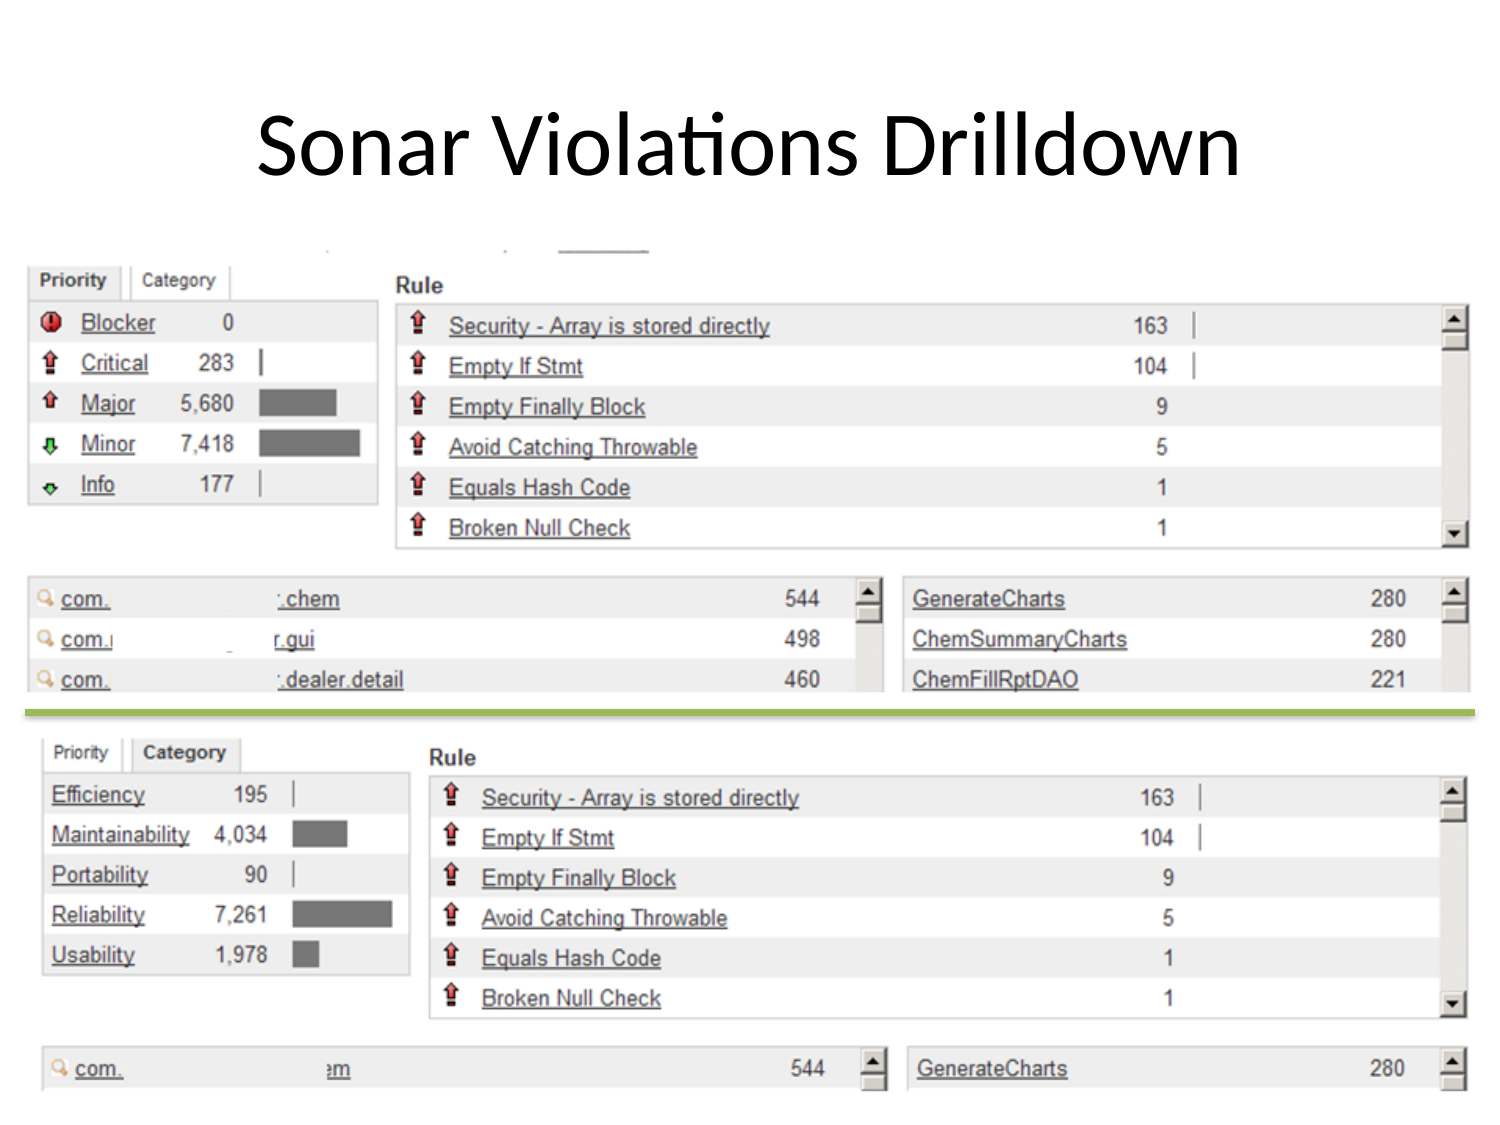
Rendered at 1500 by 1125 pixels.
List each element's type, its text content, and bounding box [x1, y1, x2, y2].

title Sonar Violations Drilldown [75, 45, 1425, 233]
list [12, 249, 1495, 713]
picture [24, 724, 1483, 1107]
